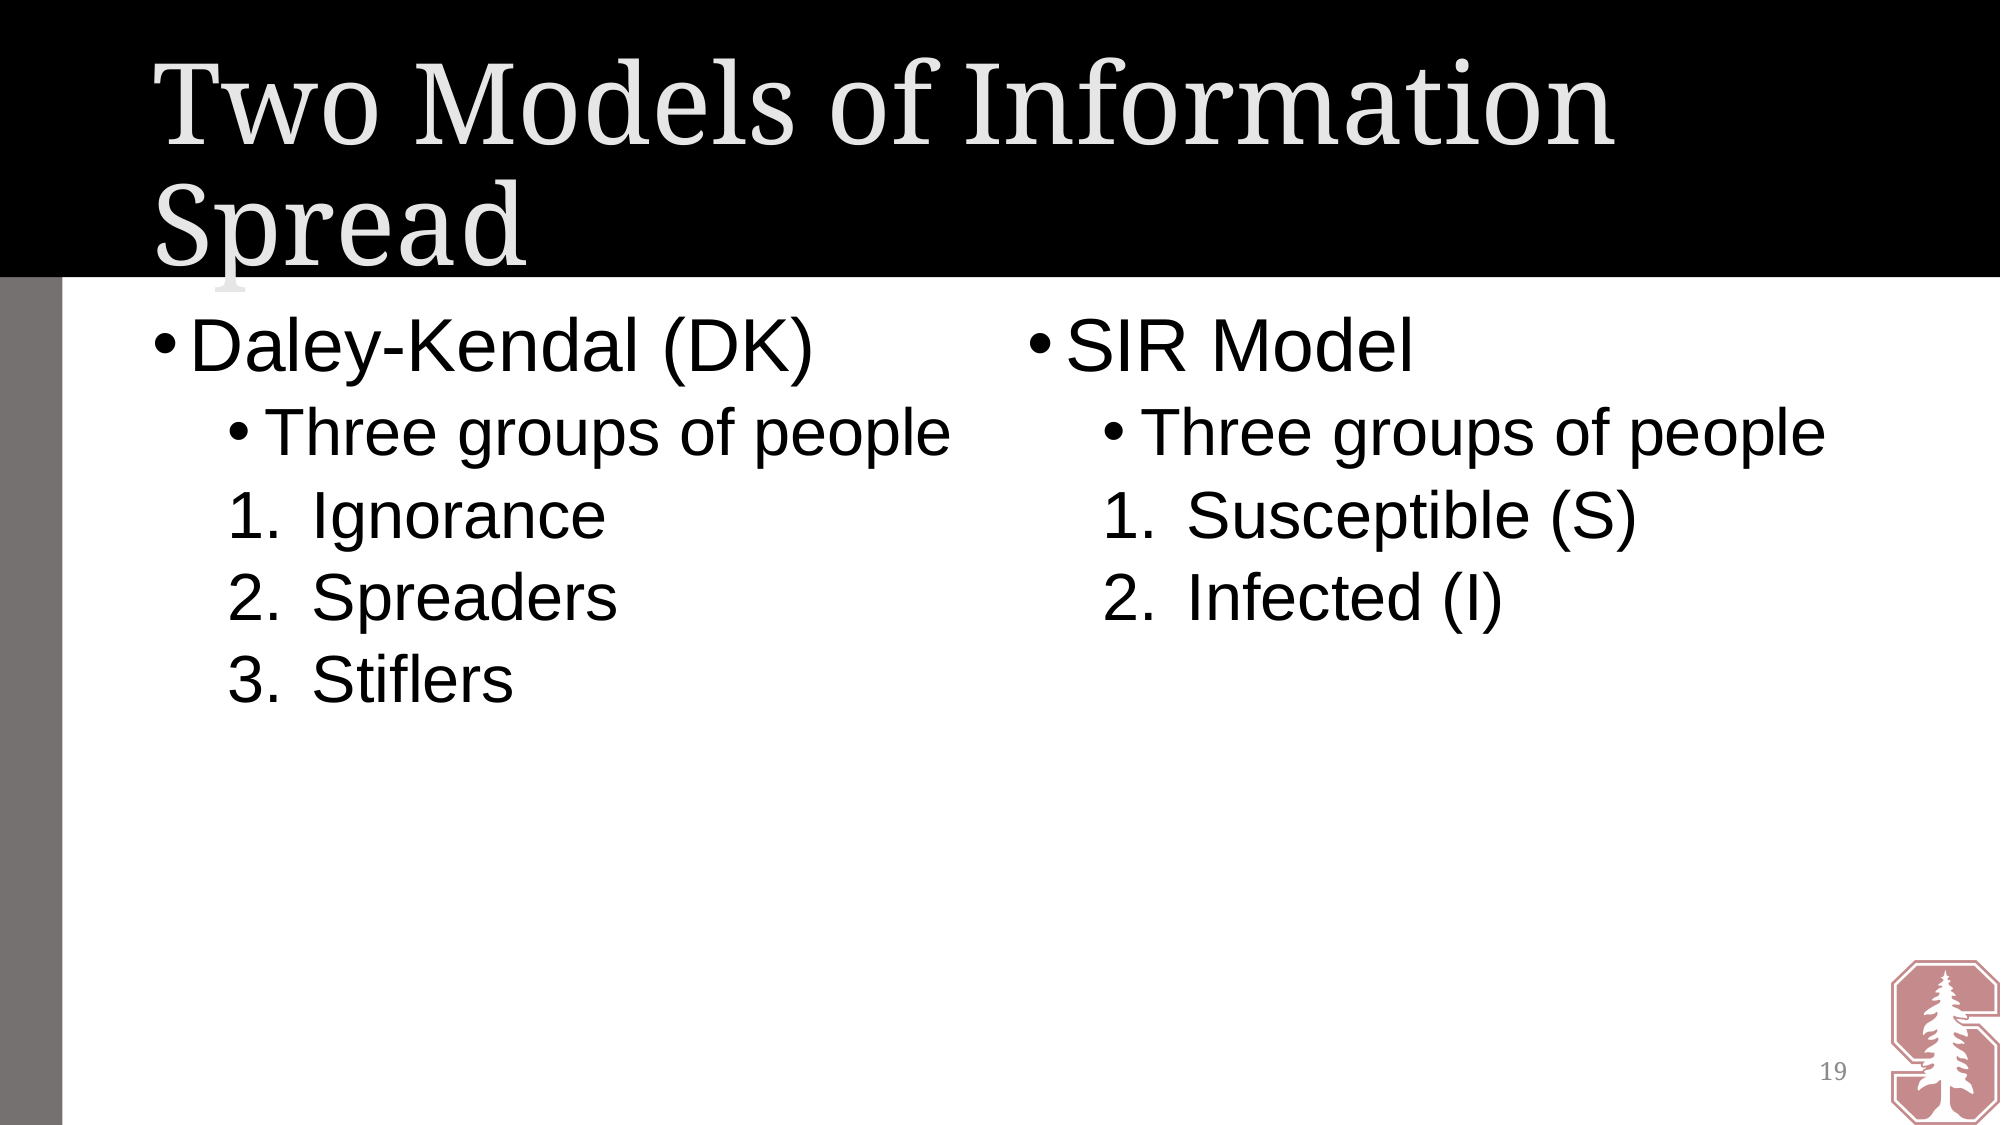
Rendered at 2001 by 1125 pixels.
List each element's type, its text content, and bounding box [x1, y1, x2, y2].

list Daley-Kendal (DK) Three groups of people Ignorance Spreaders Stiflers [137, 299, 988, 1014]
title Two Models of Information Spread [137, 59, 1863, 278]
slide_number 19 [1412, 1042, 1863, 1103]
list SIR Model Three groups of people Susceptible (S) Infected (I) [1012, 299, 1863, 1014]
